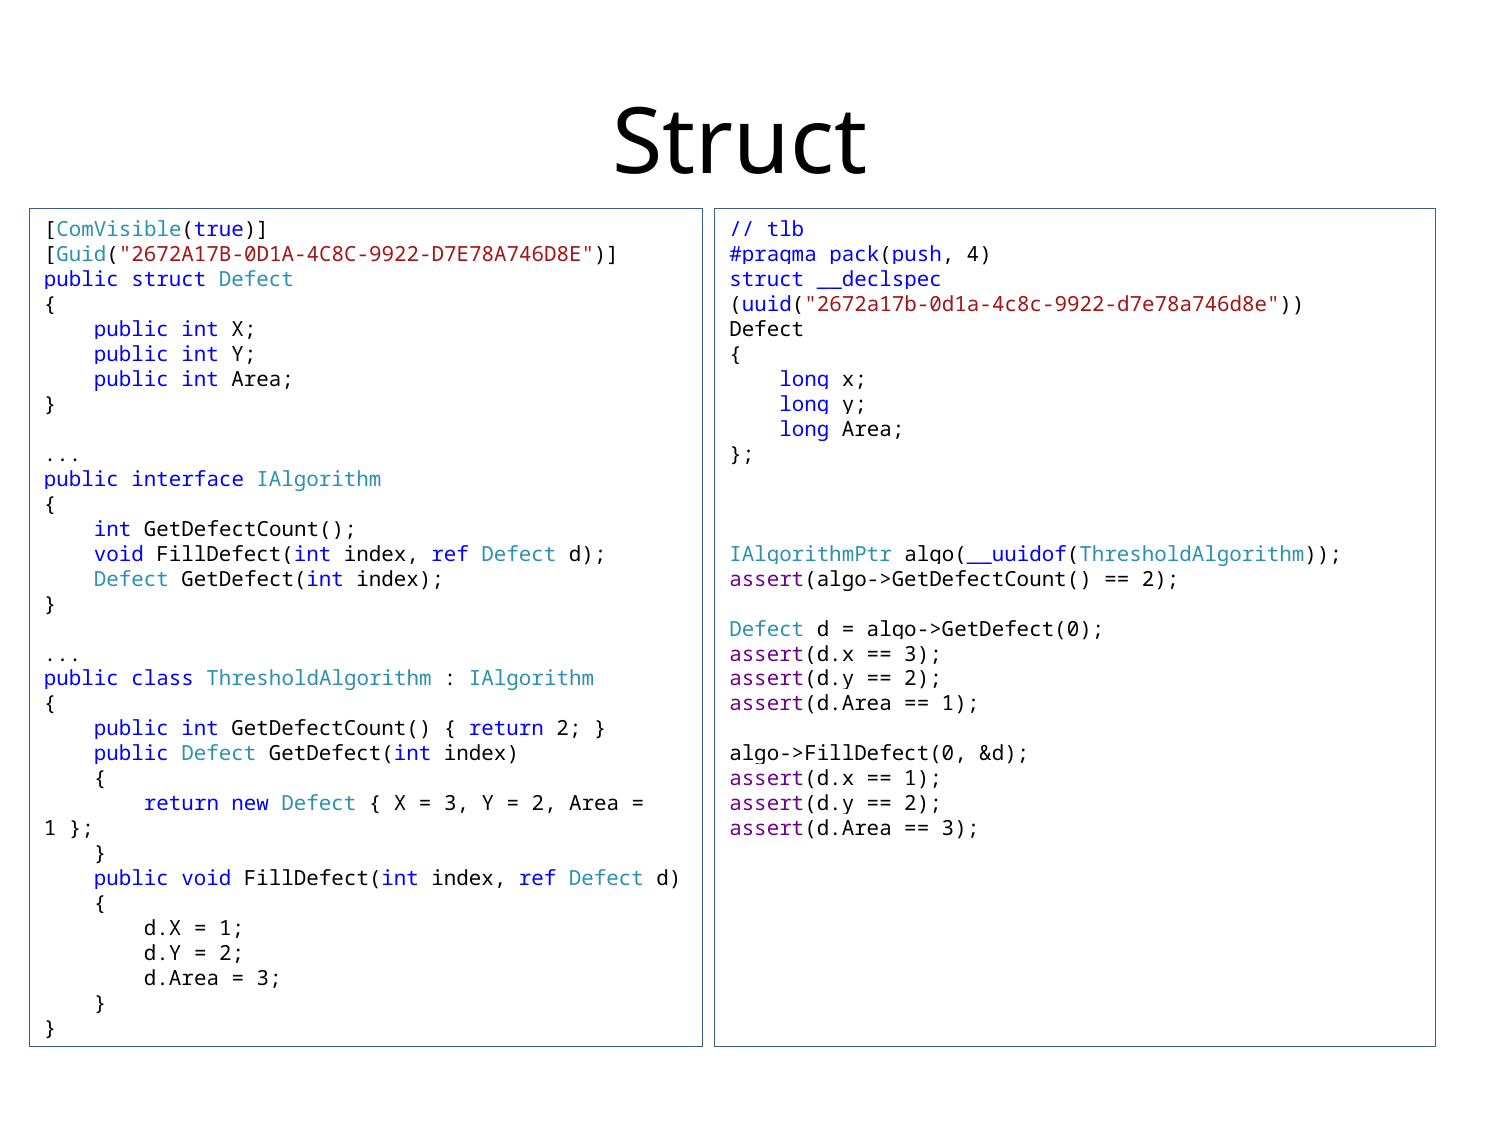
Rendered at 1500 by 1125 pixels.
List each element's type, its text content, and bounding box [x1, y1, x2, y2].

text_box [ComVisible(true)] [Guid("2672A17B-0D1A-4C8C-9922-D7E78A746D8E")] public struct Defect { public int X; public int Y; public int Area; } ... public interface IAlgorithm { int GetDefectCount(); void FillDefect(int index, ref Defect d); Defect GetDefect(int index); } ... public class ThresholdAlgorithm : IAlgorithm { public int GetDefectCount() { return 2; } public Defect GetDefect(int index) { return new Defect { X = 3, Y = 2, Area = 1 }; } public void FillDefect(int index, ref Defect d) { d.X = 1; d.Y = 2; d.Area = 3; } } [29, 208, 703, 1047]
text_box // tlb #pragma pack(push, 4) struct __declspec (uuid("2672a17b-0d1a-4c8c-9922-d7e78a746d8e")) Defect { long x; long y; long Area; }; IAlgorithmPtr algo(__uuidof(ThresholdAlgorithm)); assert(algo->GetDefectCount() == 2); Defect d = algo->GetDefect(0); assert(d.x == 3); assert(d.y == 2); assert(d.Area == 1); algo->FillDefect(0, &d); assert(d.x == 1); assert(d.y == 2); assert(d.Area == 3); [714, 208, 1436, 1047]
title Struct [64, 42, 1415, 231]
